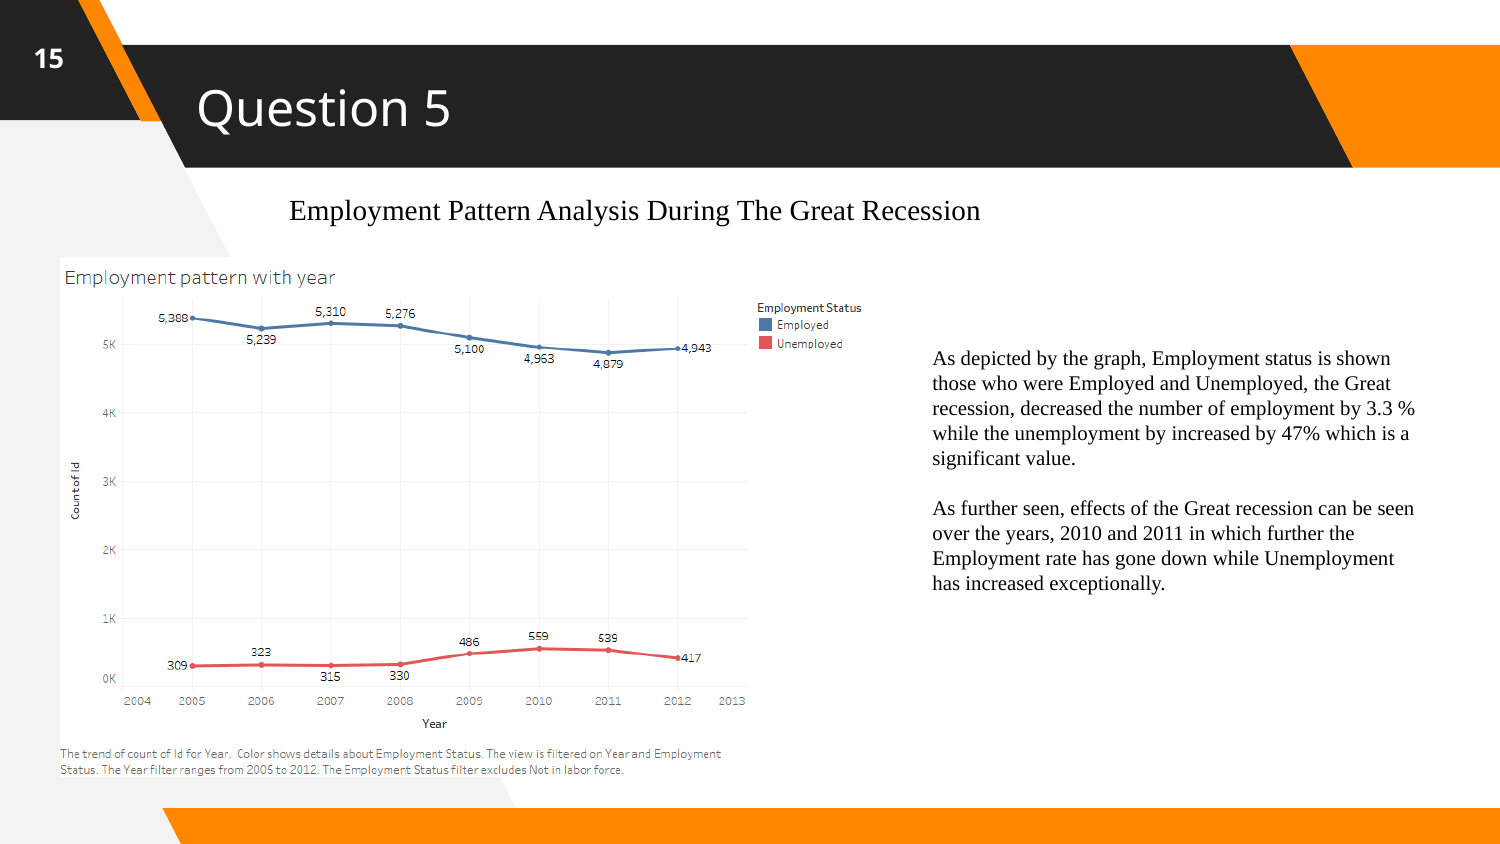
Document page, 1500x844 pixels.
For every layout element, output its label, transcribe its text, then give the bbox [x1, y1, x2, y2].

slide_number 15 [0, 0, 98, 121]
title Question 5 [181, 45, 1285, 169]
text_box As depicted by the graph, Employment status is shown those who were Employed and Unemployed, the Great recession, decreased the number of employment by 3.3 % while the unemployment by increased by 47% which is a significant value. As further seen, effects of the Great recession can be seen over the years, 2010 and 2011 in which further the Employment rate has gone down while Unemployment has increased exceptionally. [917, 329, 1431, 756]
picture [59, 257, 887, 778]
text_box Employment Pattern Analysis During The Great Recession [274, 176, 1161, 215]
